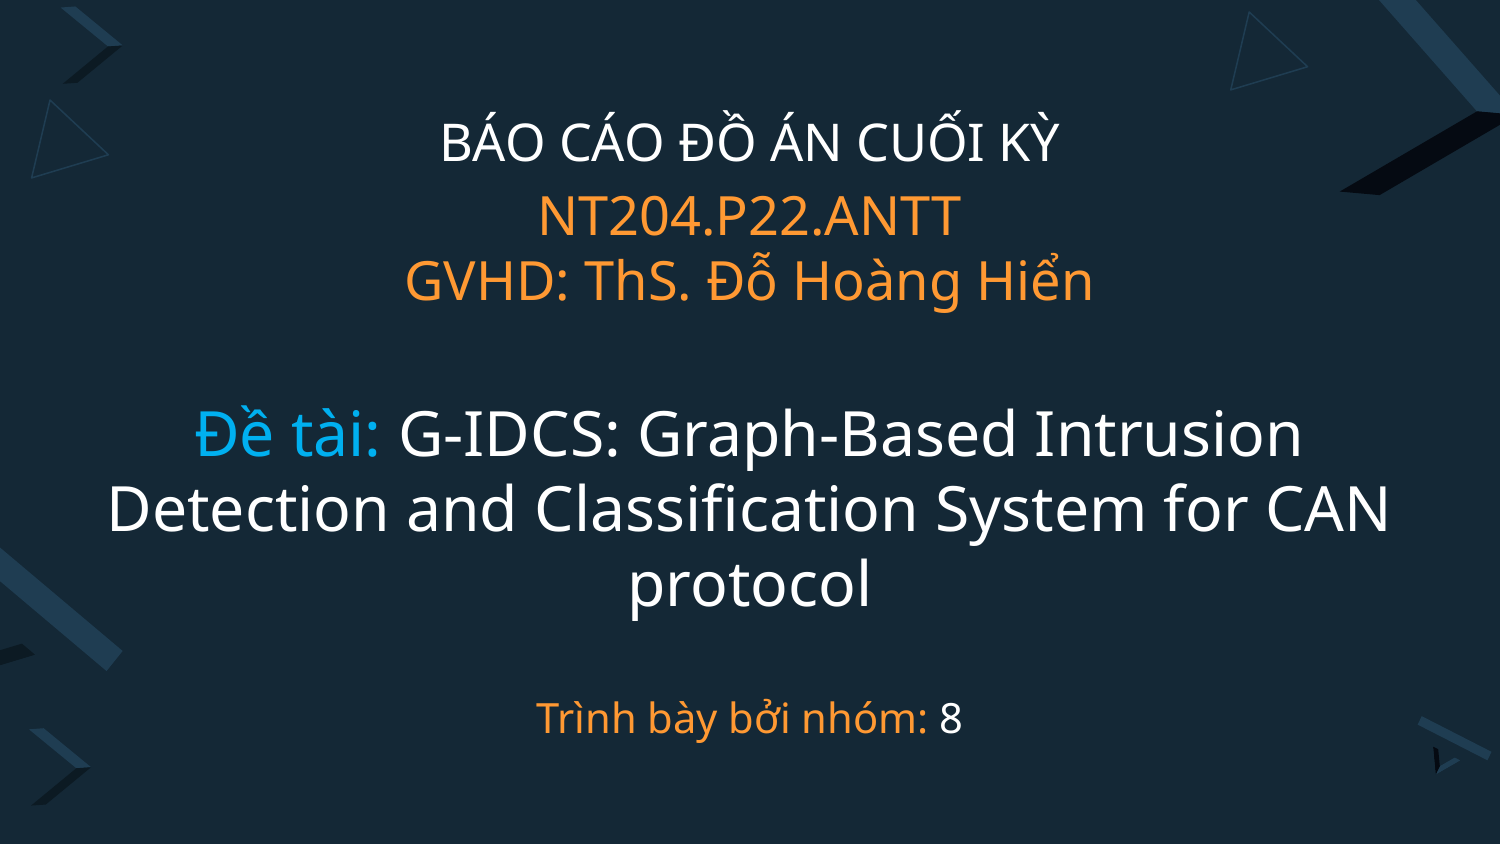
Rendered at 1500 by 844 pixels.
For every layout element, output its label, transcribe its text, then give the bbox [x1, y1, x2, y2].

text_box Trình bày bởi nhóm: 8 [0, 692, 1500, 741]
text_box NT204.P22.ANTT GVHD: ThS. Đỗ Hoàng Hiển [349, 173, 1151, 319]
text_box Đề tài: G-IDCS: Graph-Based Intrusion Detection and Classification System for CAN protocol [77, 395, 1423, 618]
title BÁO CÁO ĐỒ ÁN CUỐI KỲ [0, 116, 1500, 165]
